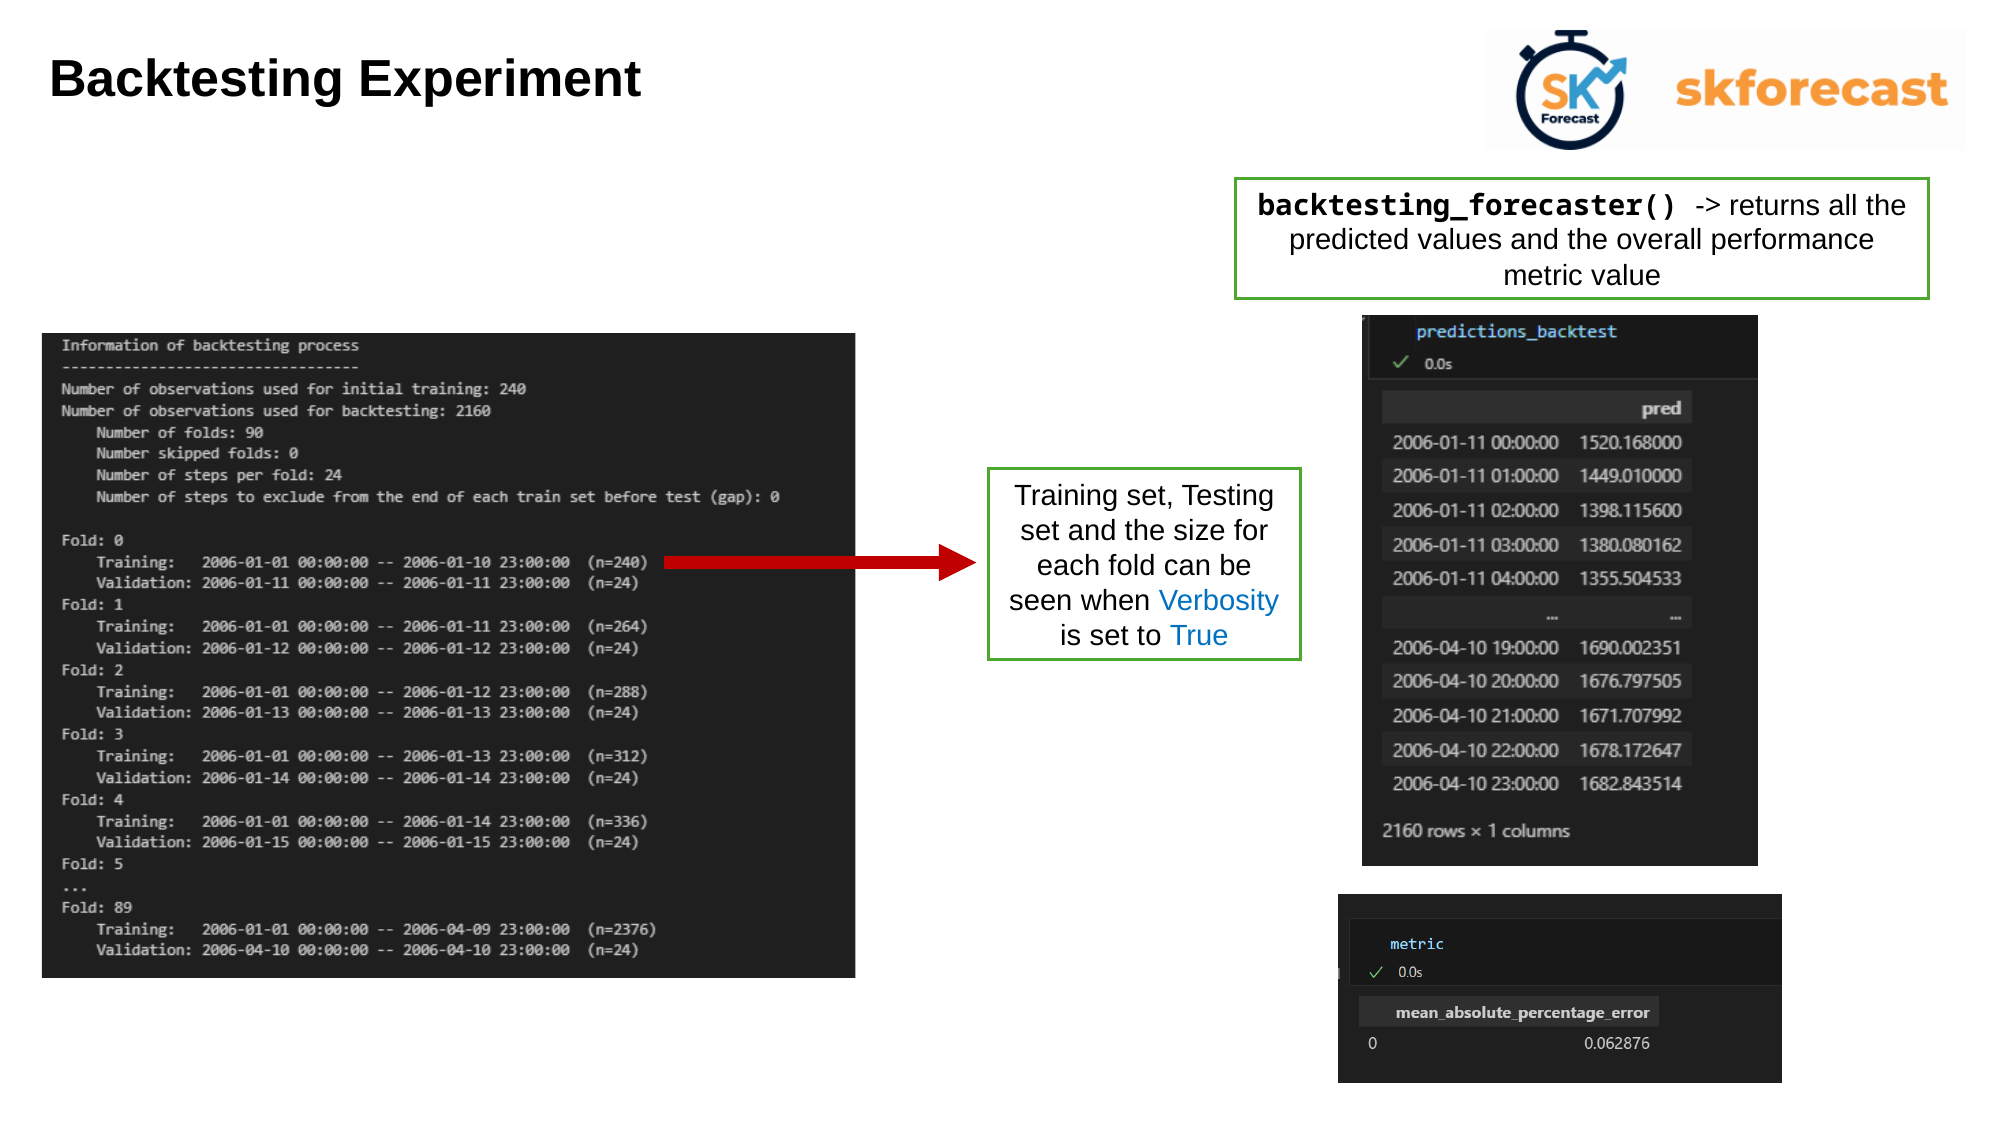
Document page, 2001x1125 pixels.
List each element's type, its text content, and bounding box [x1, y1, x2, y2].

picture [1338, 893, 1783, 1083]
picture [41, 333, 856, 978]
picture [1484, 28, 1967, 151]
text_box backtesting_forecaster() -> returns all the predicted values and the overall performance metric value [1234, 177, 1930, 300]
picture [1362, 315, 1759, 867]
text_box Training set, Testing set and the size for each fold can be seen when Verbosity is set to True [987, 467, 1302, 661]
text_box Backtesting Experiment [34, 37, 946, 115]
